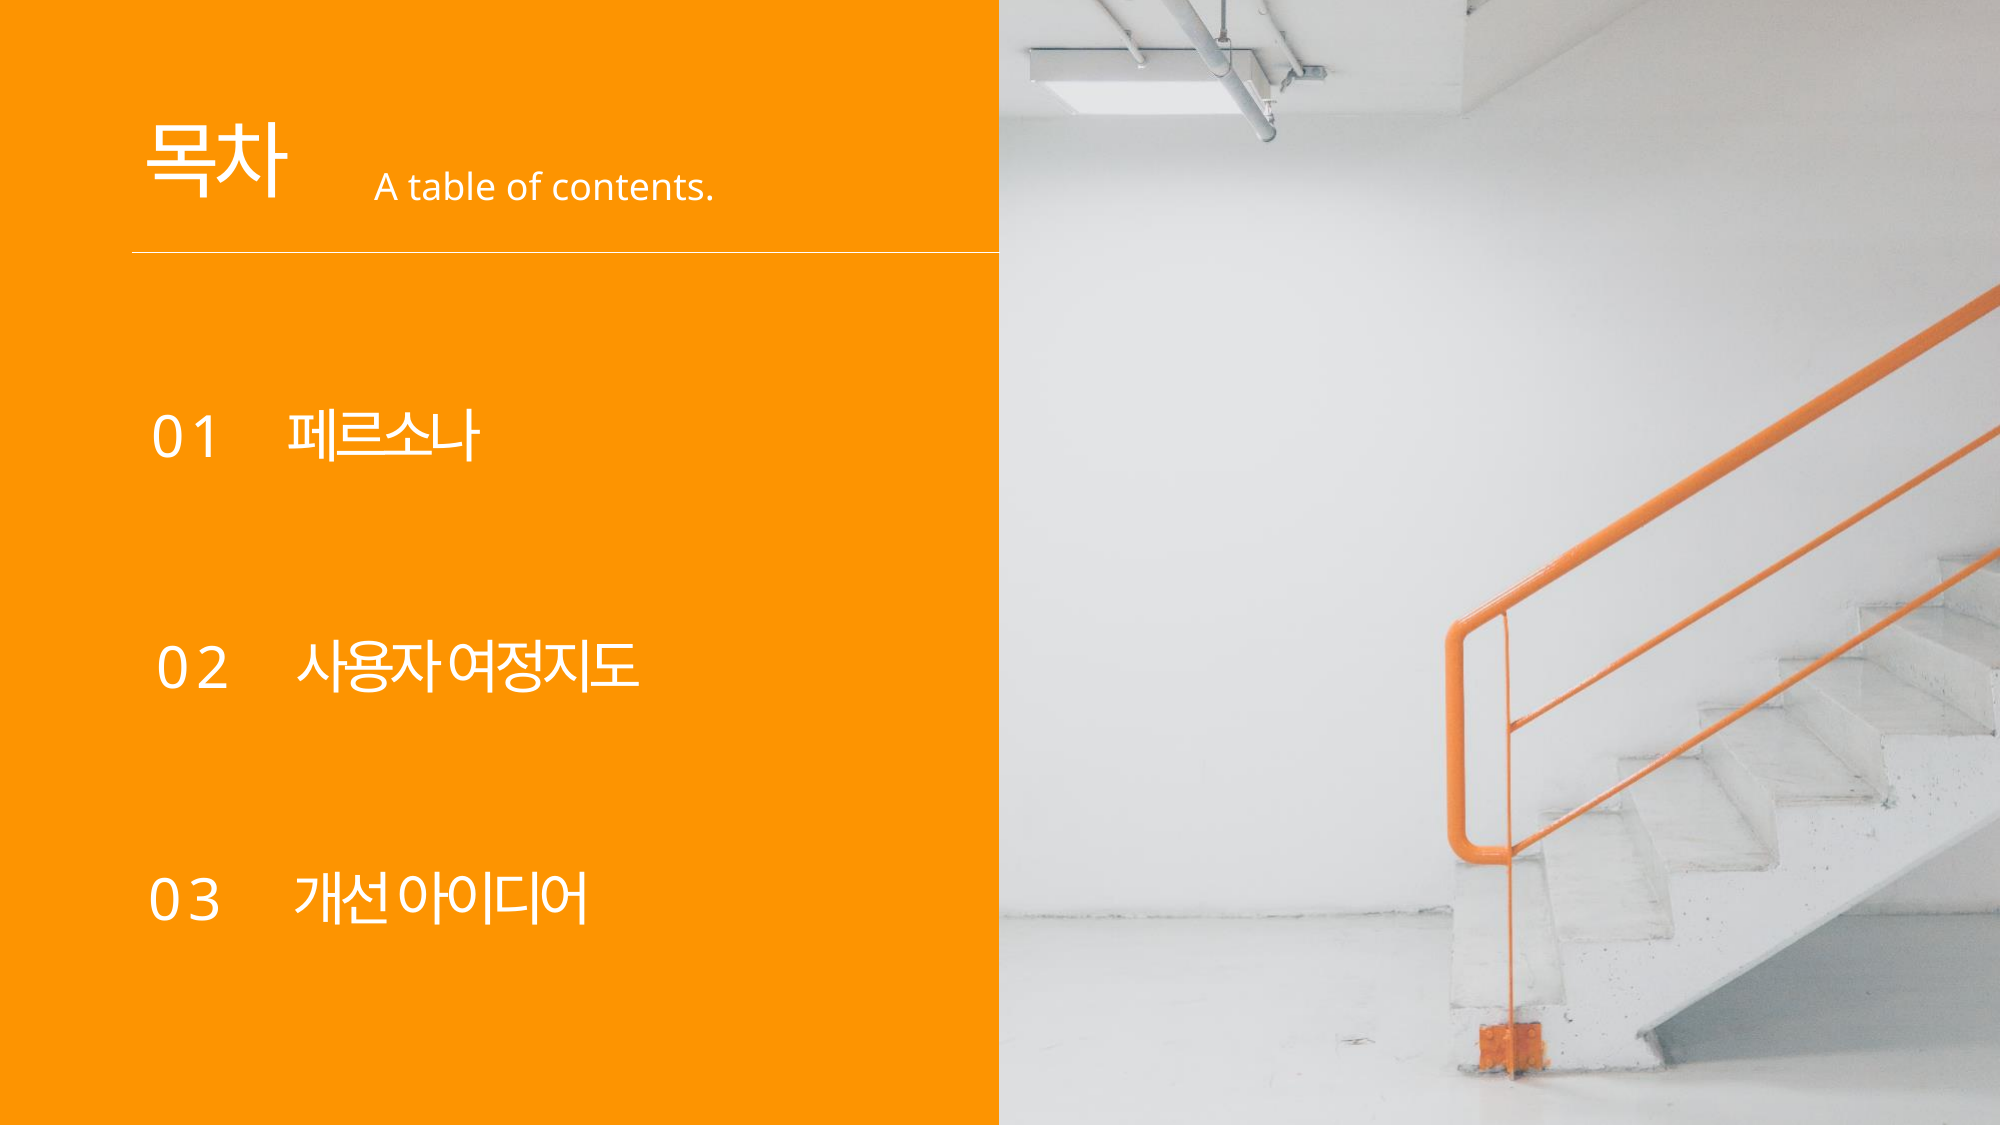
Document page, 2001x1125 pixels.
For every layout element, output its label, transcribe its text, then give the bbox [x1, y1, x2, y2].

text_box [131, 391, 505, 478]
picture [999, 0, 2000, 1125]
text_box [131, 622, 674, 709]
text_box A table of contents. [359, 155, 731, 216]
text_box 목차 [128, 100, 306, 215]
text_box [131, 854, 621, 941]
